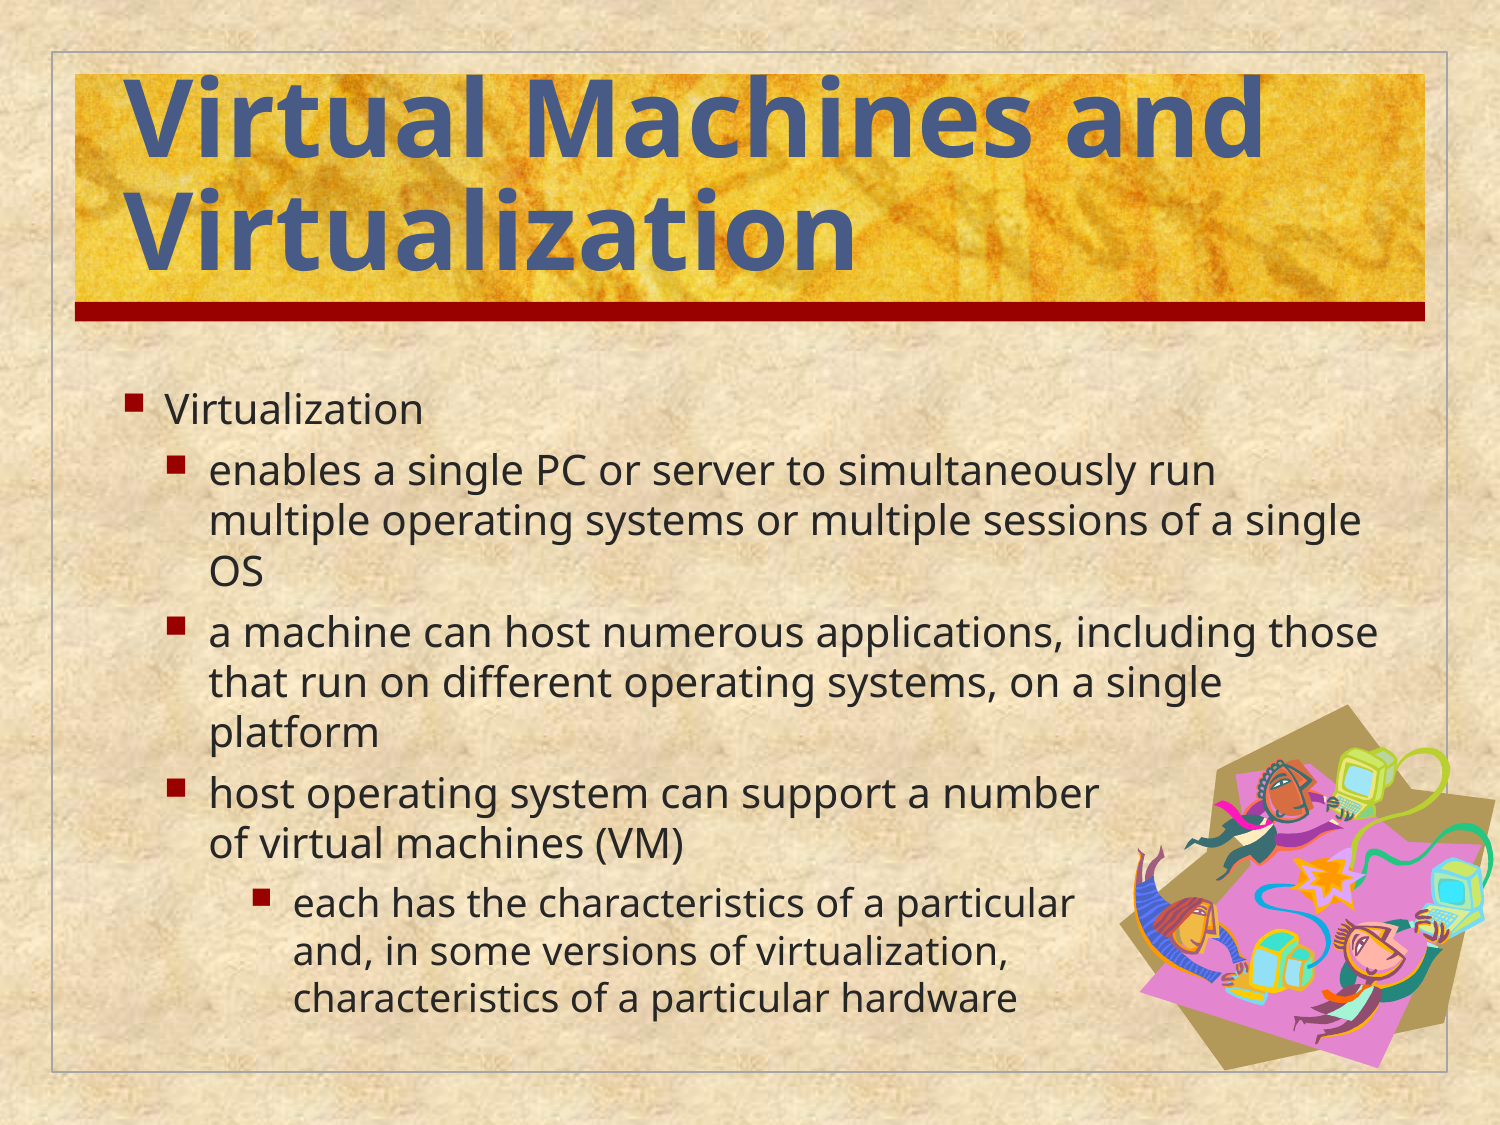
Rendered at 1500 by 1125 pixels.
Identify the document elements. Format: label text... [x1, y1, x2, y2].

list Virtualization enables a single PC or server to simultaneously run multiple operating systems or multiple sessions of a single OS a machine can host numerous applications, including those that run on different operating systems, on a single platform host operating system can support a number of virtual machines (VM) each has the characteristics of a particular OS and, in some versions of virtualization, the characteristics of a particular hardware platform [107, 375, 1395, 1038]
title Virtual Machines and Virtualization [108, 74, 1392, 292]
picture [0, 0, 1500, 1125]
